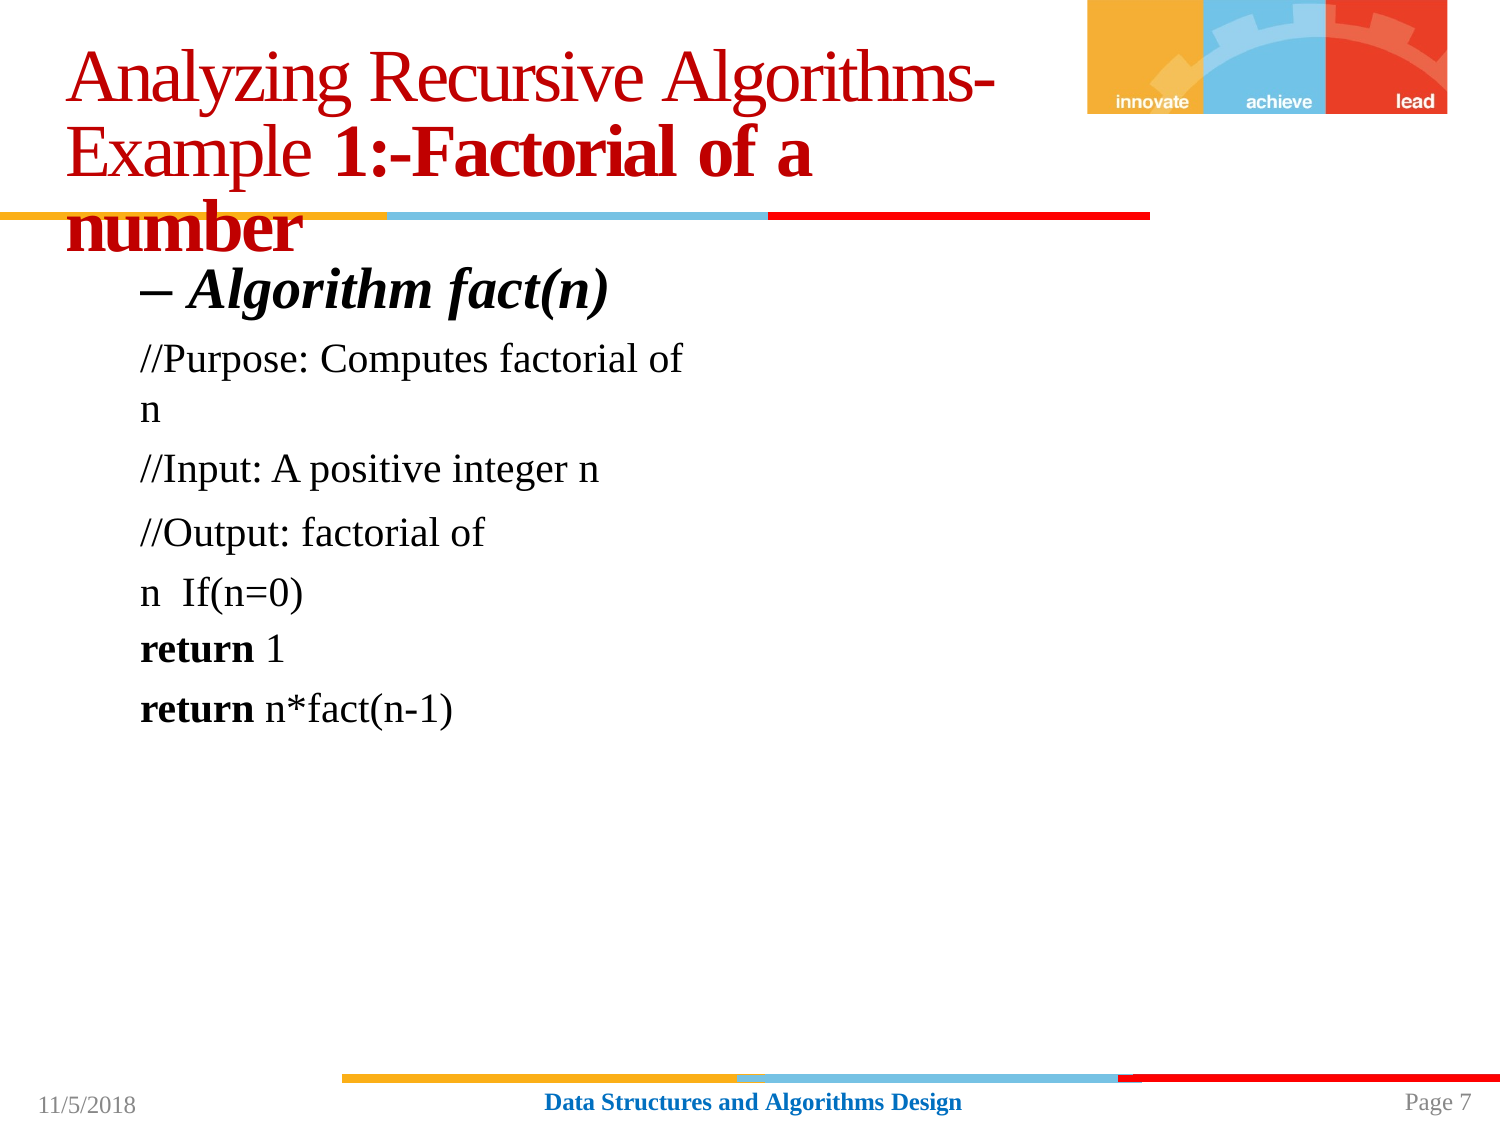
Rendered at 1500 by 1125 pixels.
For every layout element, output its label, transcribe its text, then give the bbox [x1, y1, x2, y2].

text_box Page 7 [1402, 1086, 1490, 1116]
title Analyzing Recursive Algorithms- Example 1:-Factorial of a number [62, 24, 1045, 267]
text_box Data Structures and Algorithms Design [542, 1086, 967, 1116]
text_box 11/5/2018 [35, 1089, 141, 1119]
picture [1087, 0, 1448, 114]
text_box – Algorithm fact(n) //Purpose: Computes factorial of n //Input: A positive integer n //Output: factorial of n If(n=0) return 1 return n*fact(n-1) [137, 267, 715, 732]
